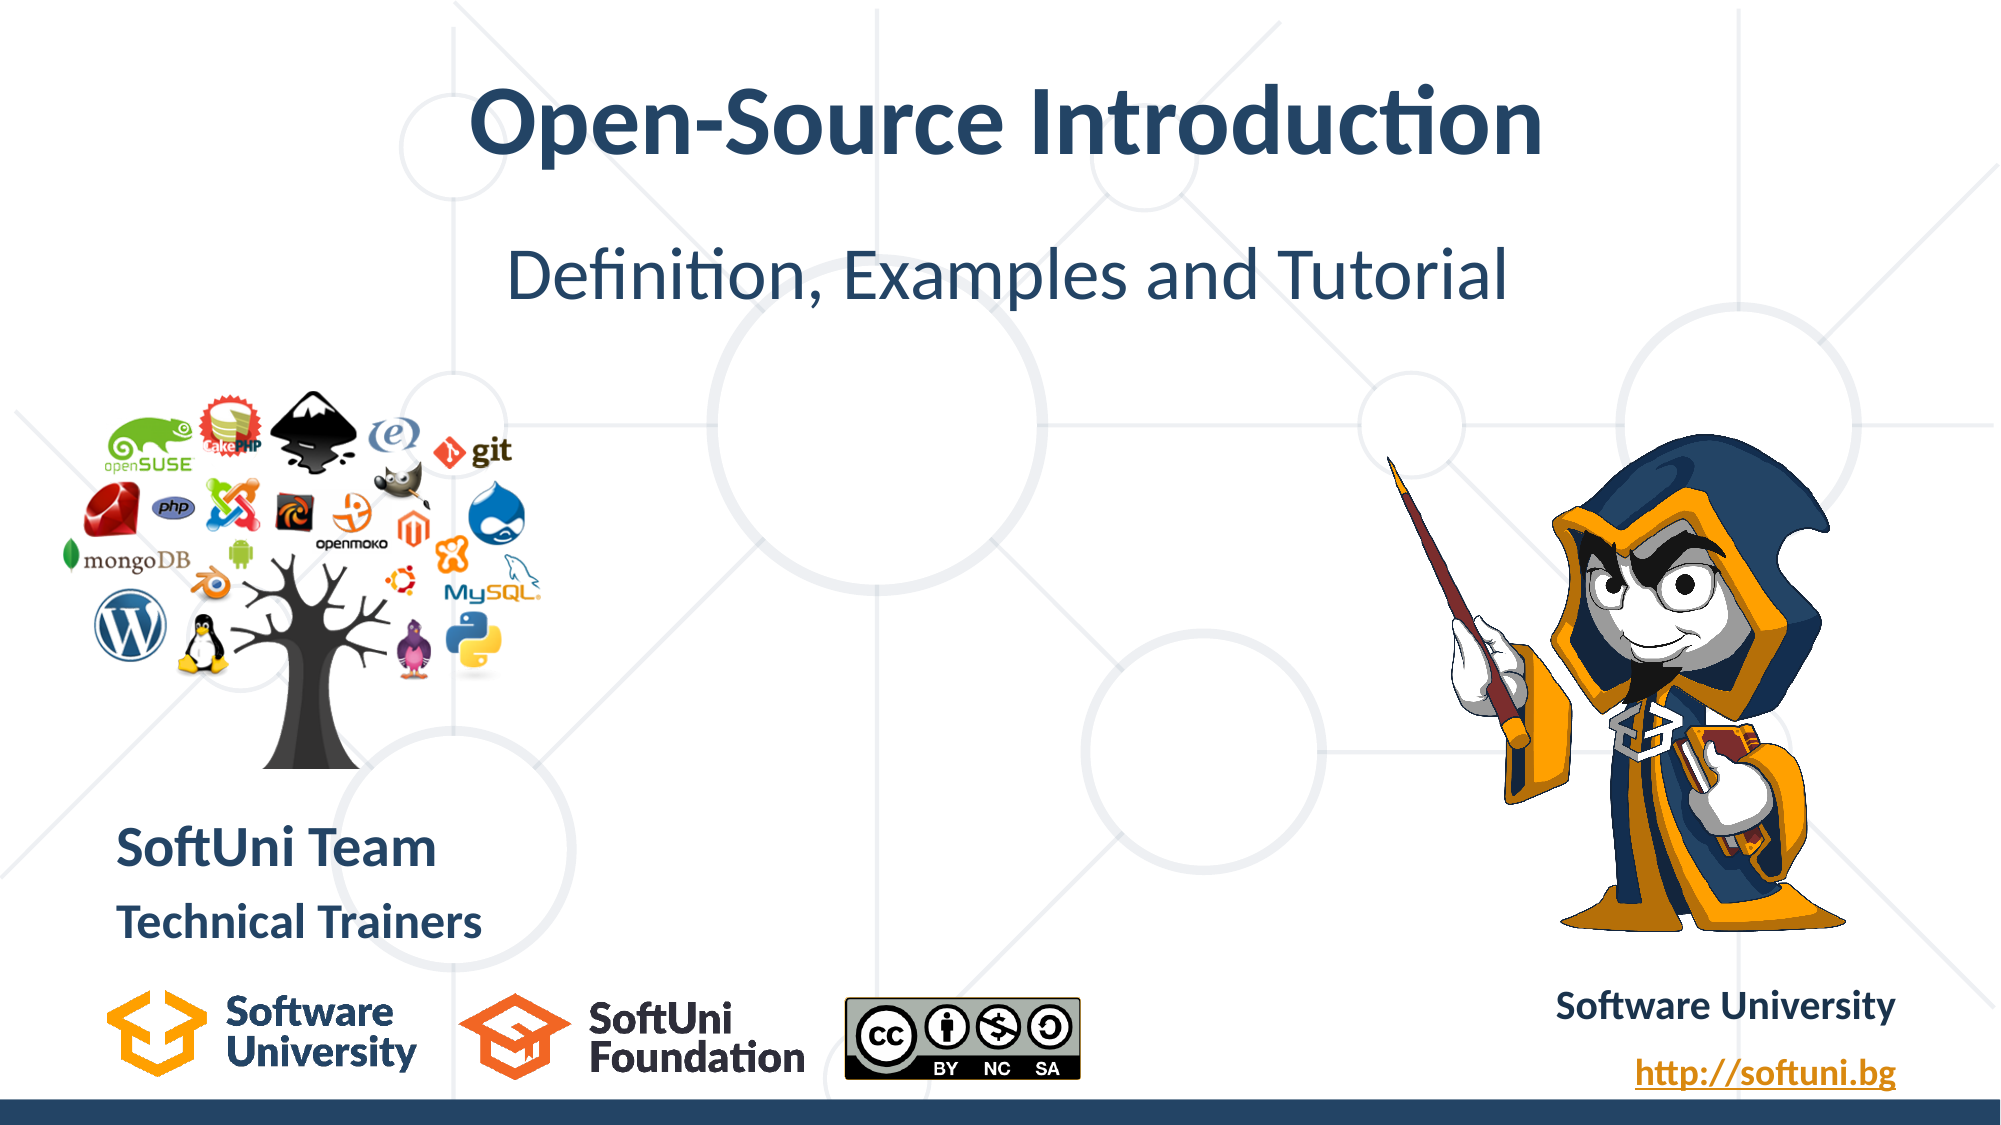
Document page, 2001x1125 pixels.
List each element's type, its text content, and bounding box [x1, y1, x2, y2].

subtitle Definition, Examples and Tutorial [109, 213, 1909, 359]
list Software University [1417, 970, 1903, 1034]
picture [1369, 389, 1891, 953]
picture [221, 990, 417, 1077]
list SoftUni Team [110, 800, 595, 880]
list Technical Trainers [110, 880, 595, 954]
list http://softuni.bg [1417, 1040, 1903, 1098]
picture [60, 389, 545, 770]
picture [458, 993, 804, 1080]
title Open-Source Introduction [15, 41, 2000, 187]
picture [845, 998, 1081, 1079]
picture [107, 990, 211, 1077]
